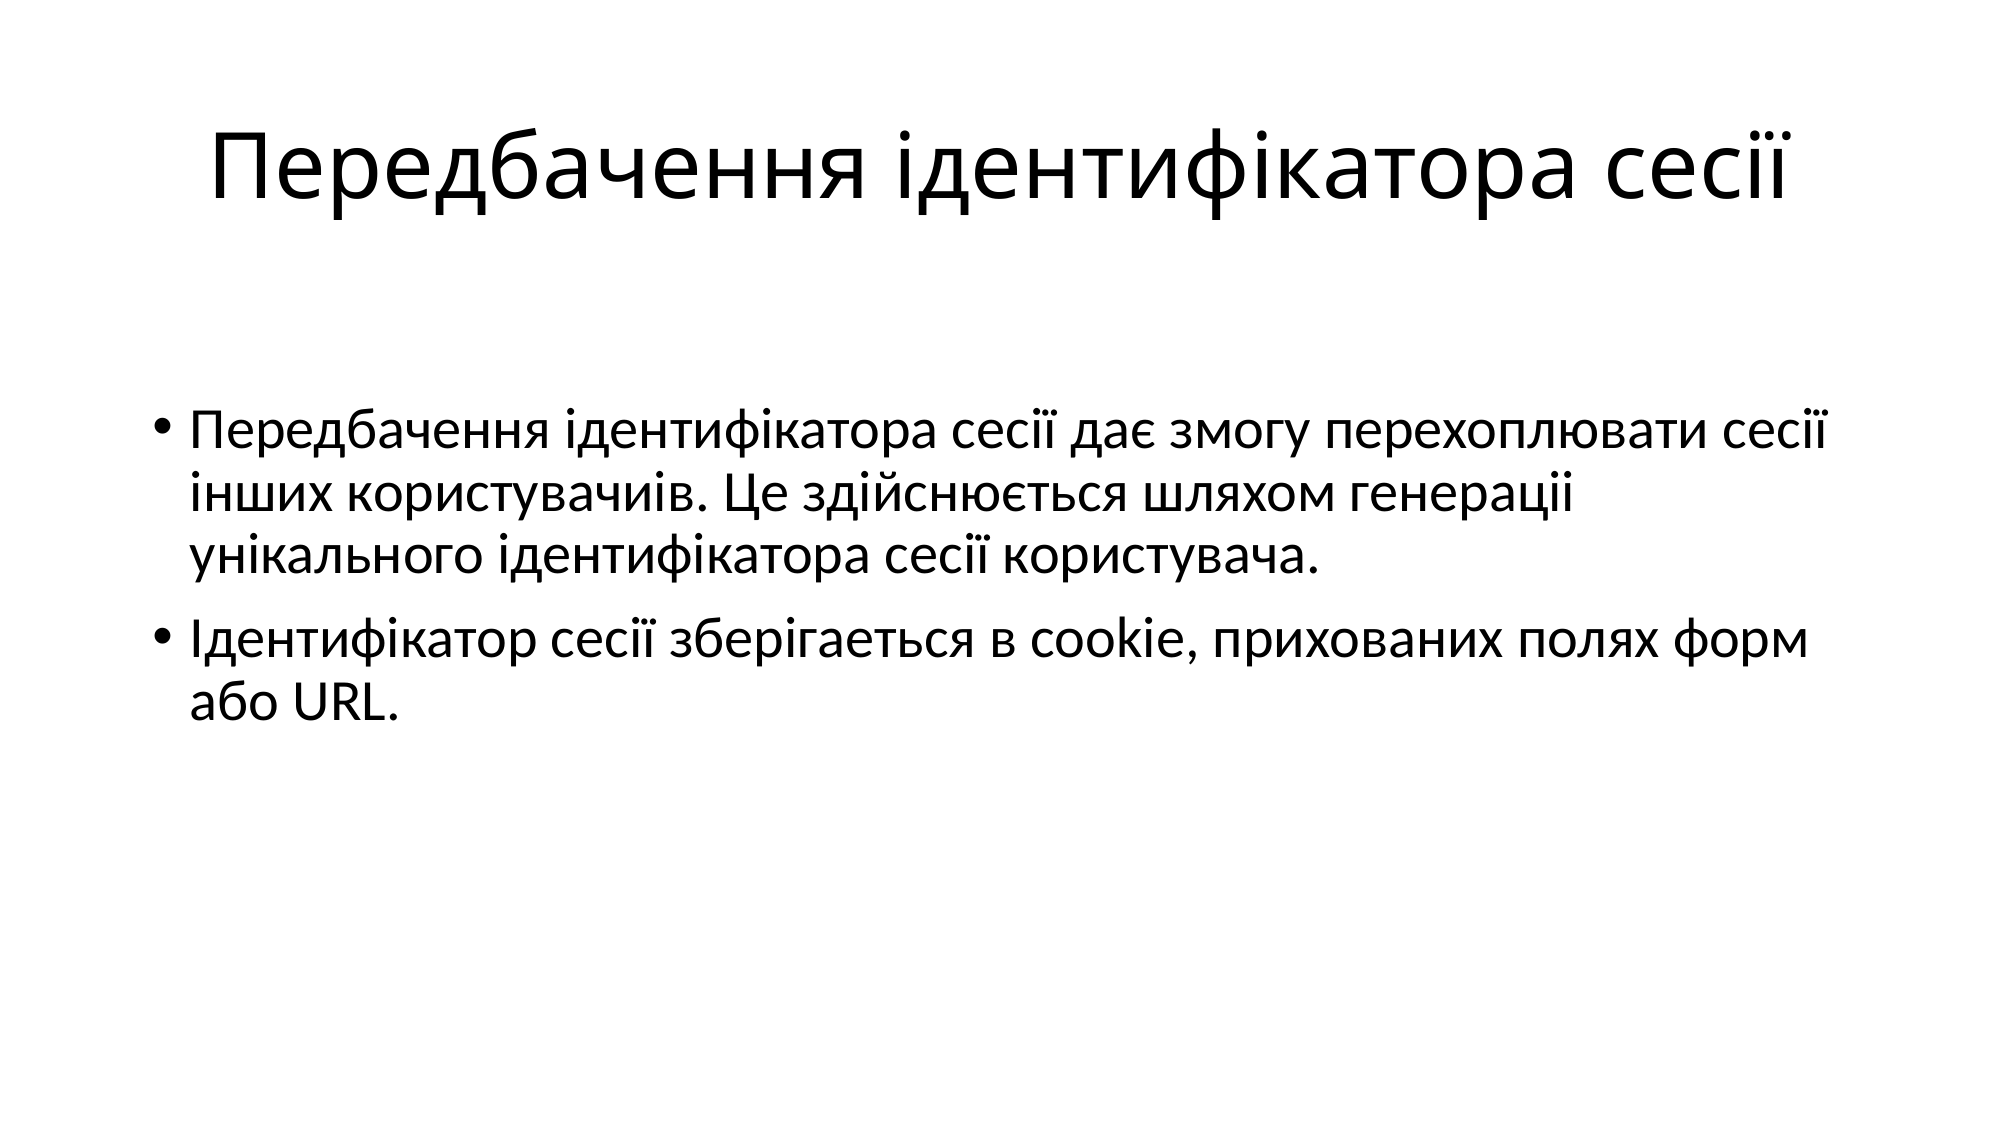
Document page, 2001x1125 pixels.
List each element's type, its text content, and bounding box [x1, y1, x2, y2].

list Передбачення ідентифікатора сесії дає змогу перехоплювати сесії інших користувачиів. Це здійснюється шляхом генераціі унікального ідентифікатора сесії користувача. Ідентифікатор сесії зберігаеться в cookie, прихованих полях форм або URL. [137, 299, 1863, 1014]
title Передбачення ідентифікатора сесії [137, 59, 1863, 278]
